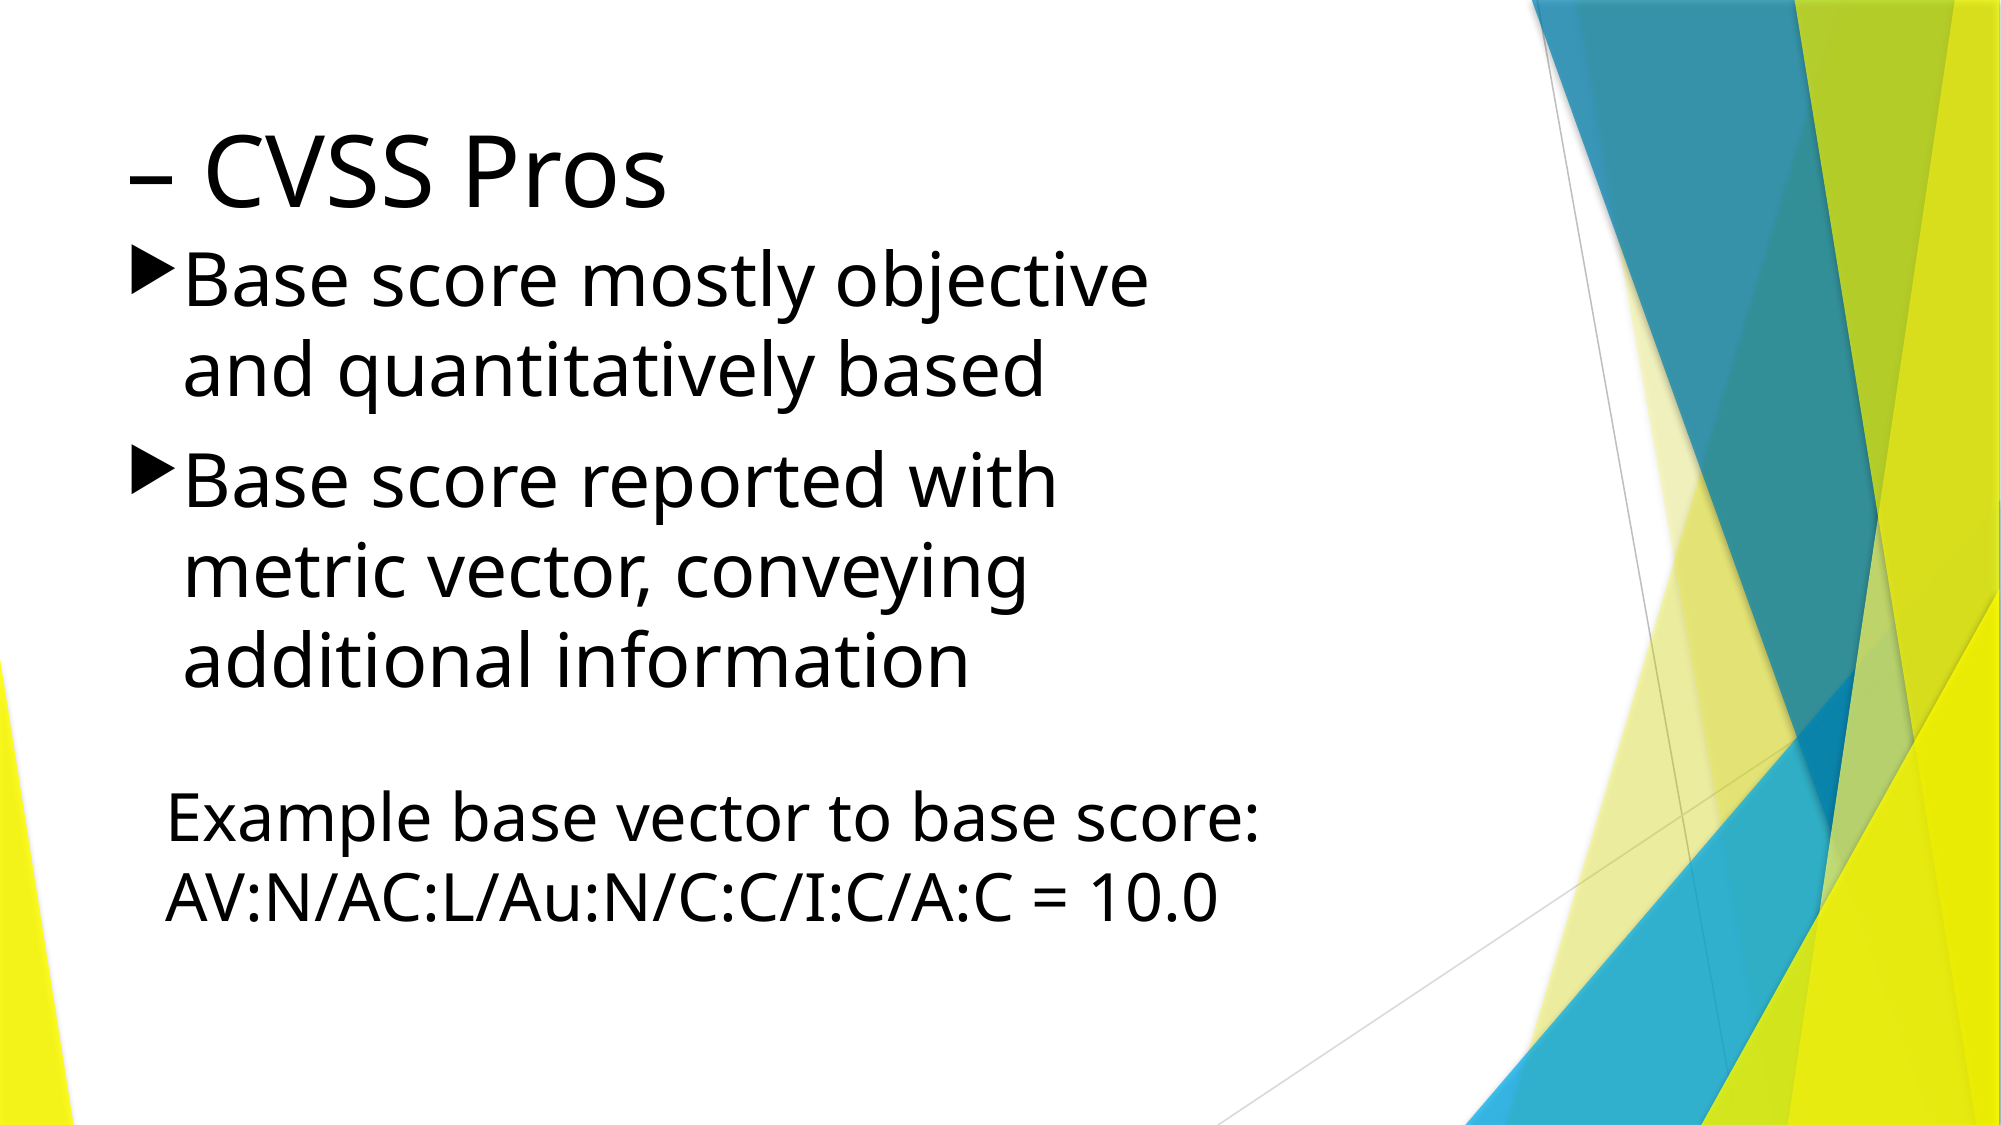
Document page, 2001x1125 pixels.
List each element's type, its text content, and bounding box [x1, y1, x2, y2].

title – CVSS Pros [111, 99, 1700, 238]
list Base score mostly objective and quantitatively based Base score reported with metric vector, conveying additional information [111, 224, 1258, 711]
text_box Example base vector to base score: AV:N/AC:L/Au:N/C:C/I:C/A:C = 10.0 [150, 767, 1396, 987]
